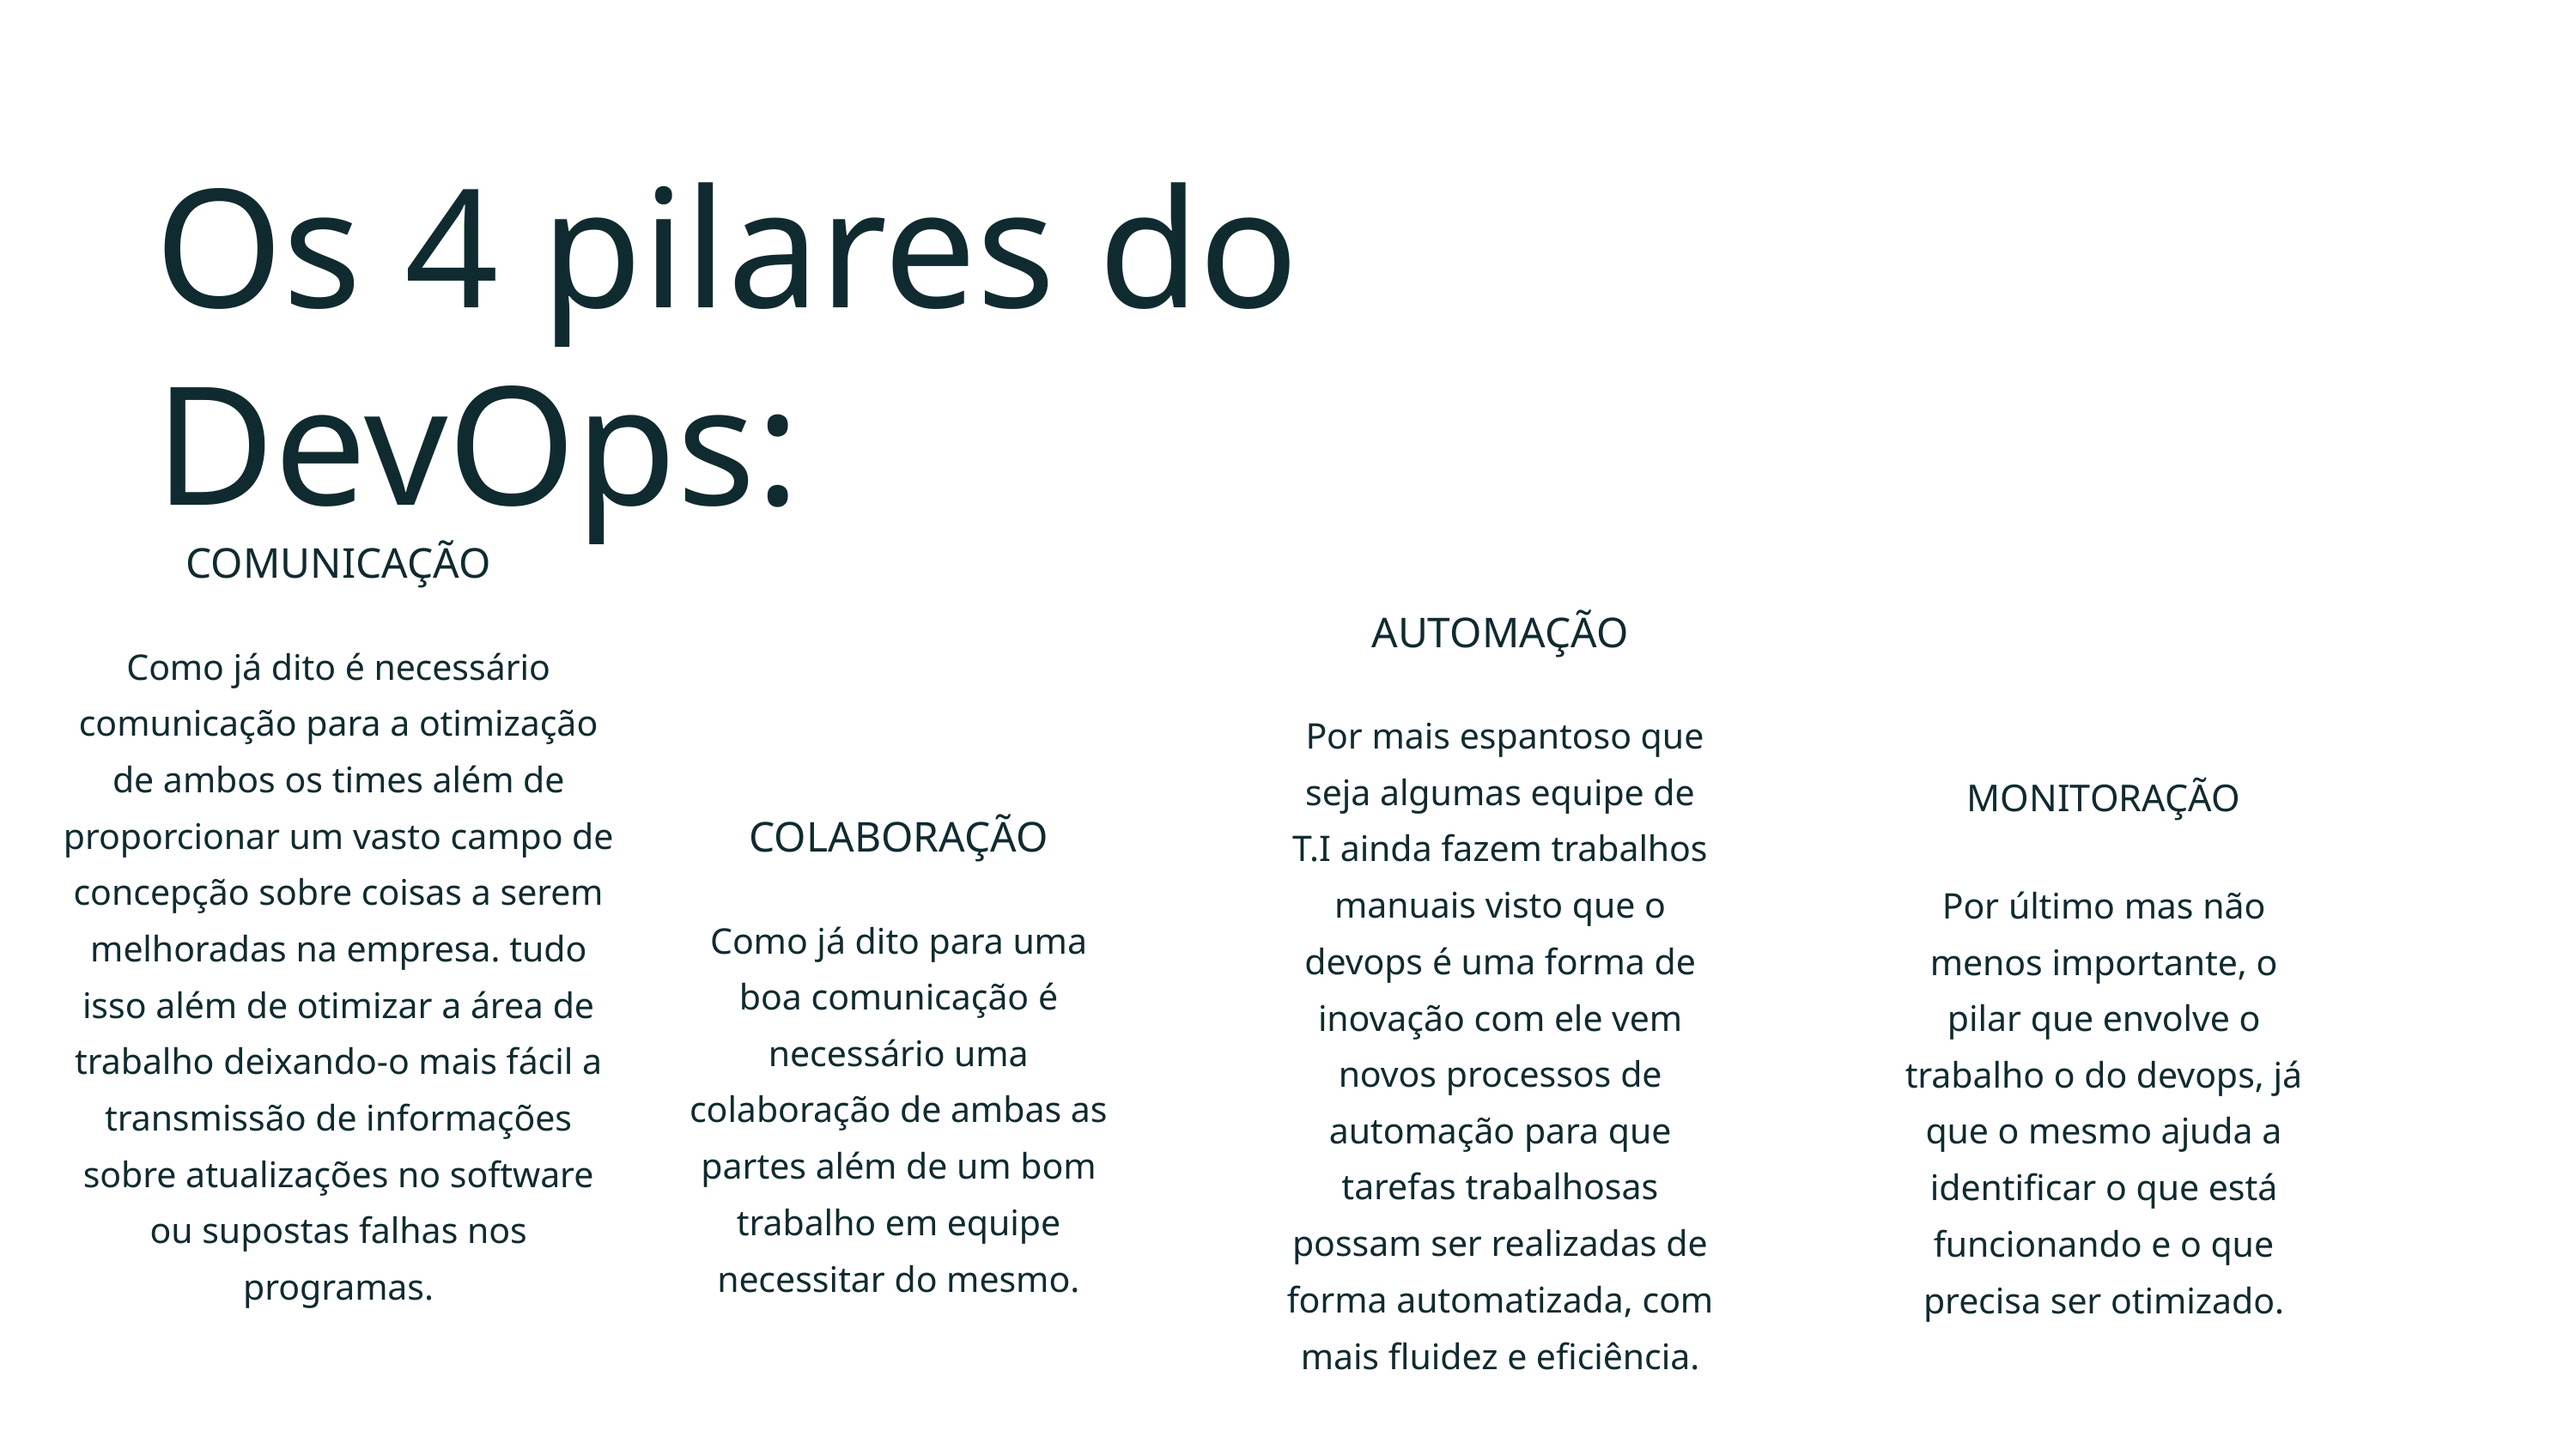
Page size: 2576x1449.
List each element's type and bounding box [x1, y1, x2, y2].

text_box [1283, 602, 1717, 1390]
text_box [1890, 771, 2318, 1335]
text_box [154, 144, 1762, 444]
text_box [62, 532, 616, 1320]
text_box [687, 806, 1110, 1296]
